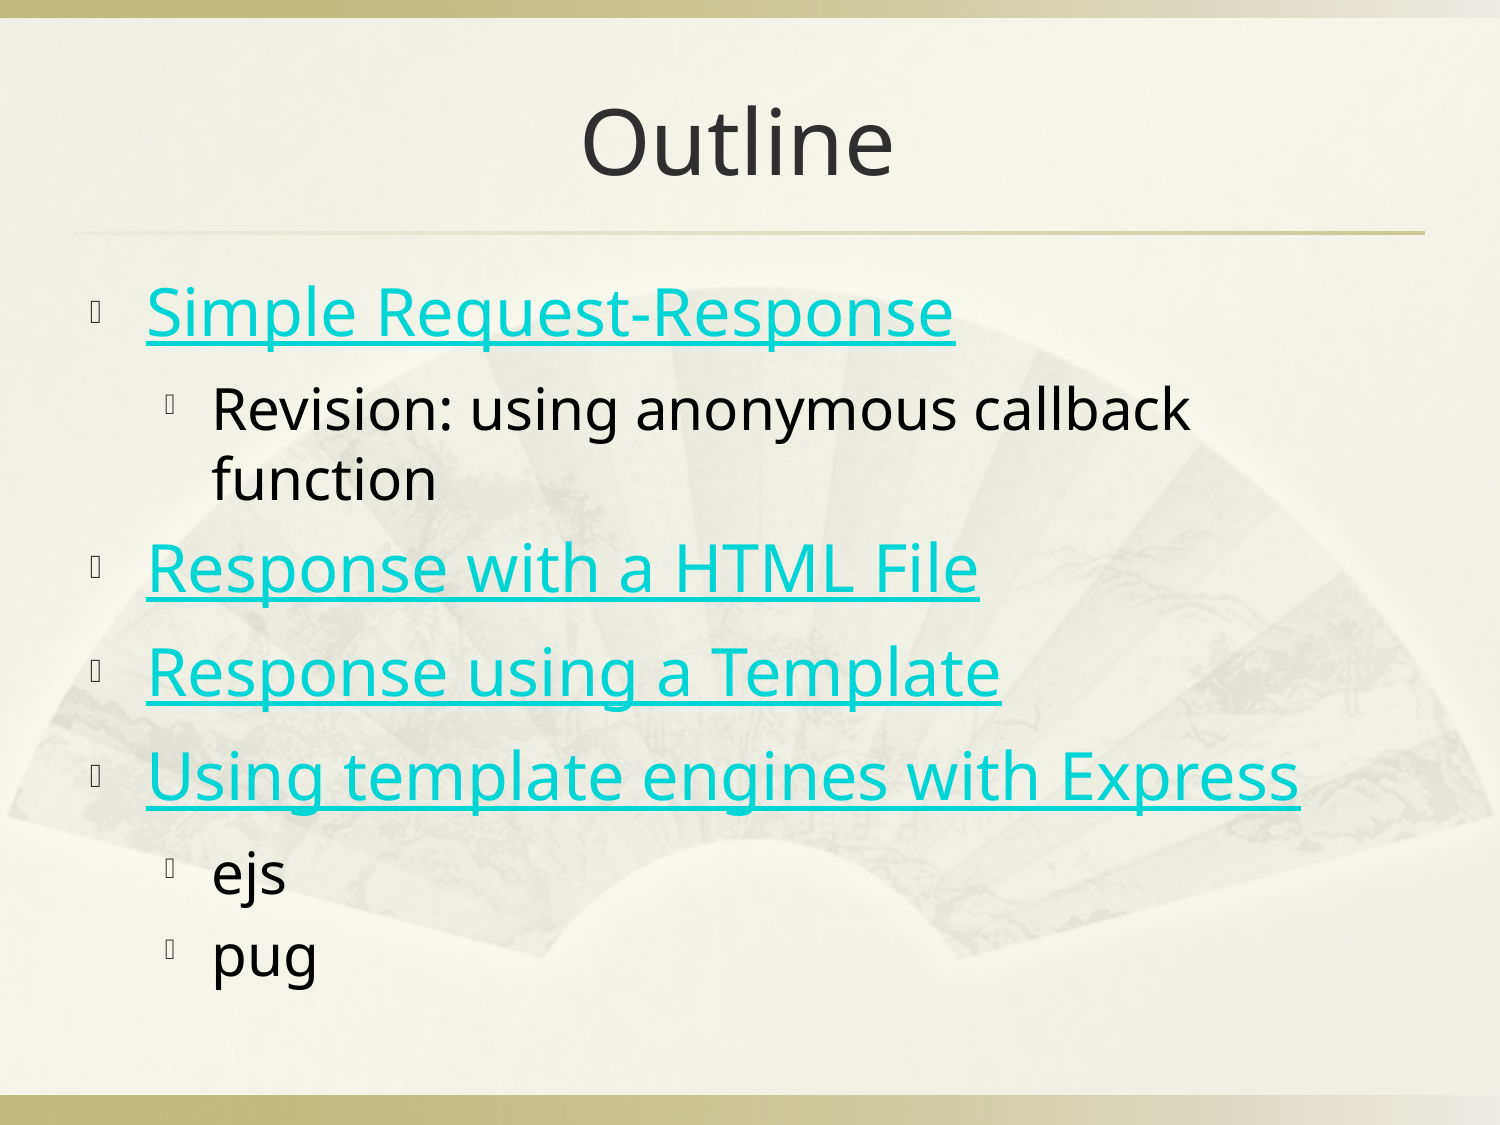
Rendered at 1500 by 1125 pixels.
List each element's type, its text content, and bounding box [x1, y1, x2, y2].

list Simple Request-Response Revision: using anonymous callback function Response with a HTML File Response using a Template Using template engines with Express ejs pug [75, 262, 1425, 1032]
title Outline [75, 45, 1425, 233]
